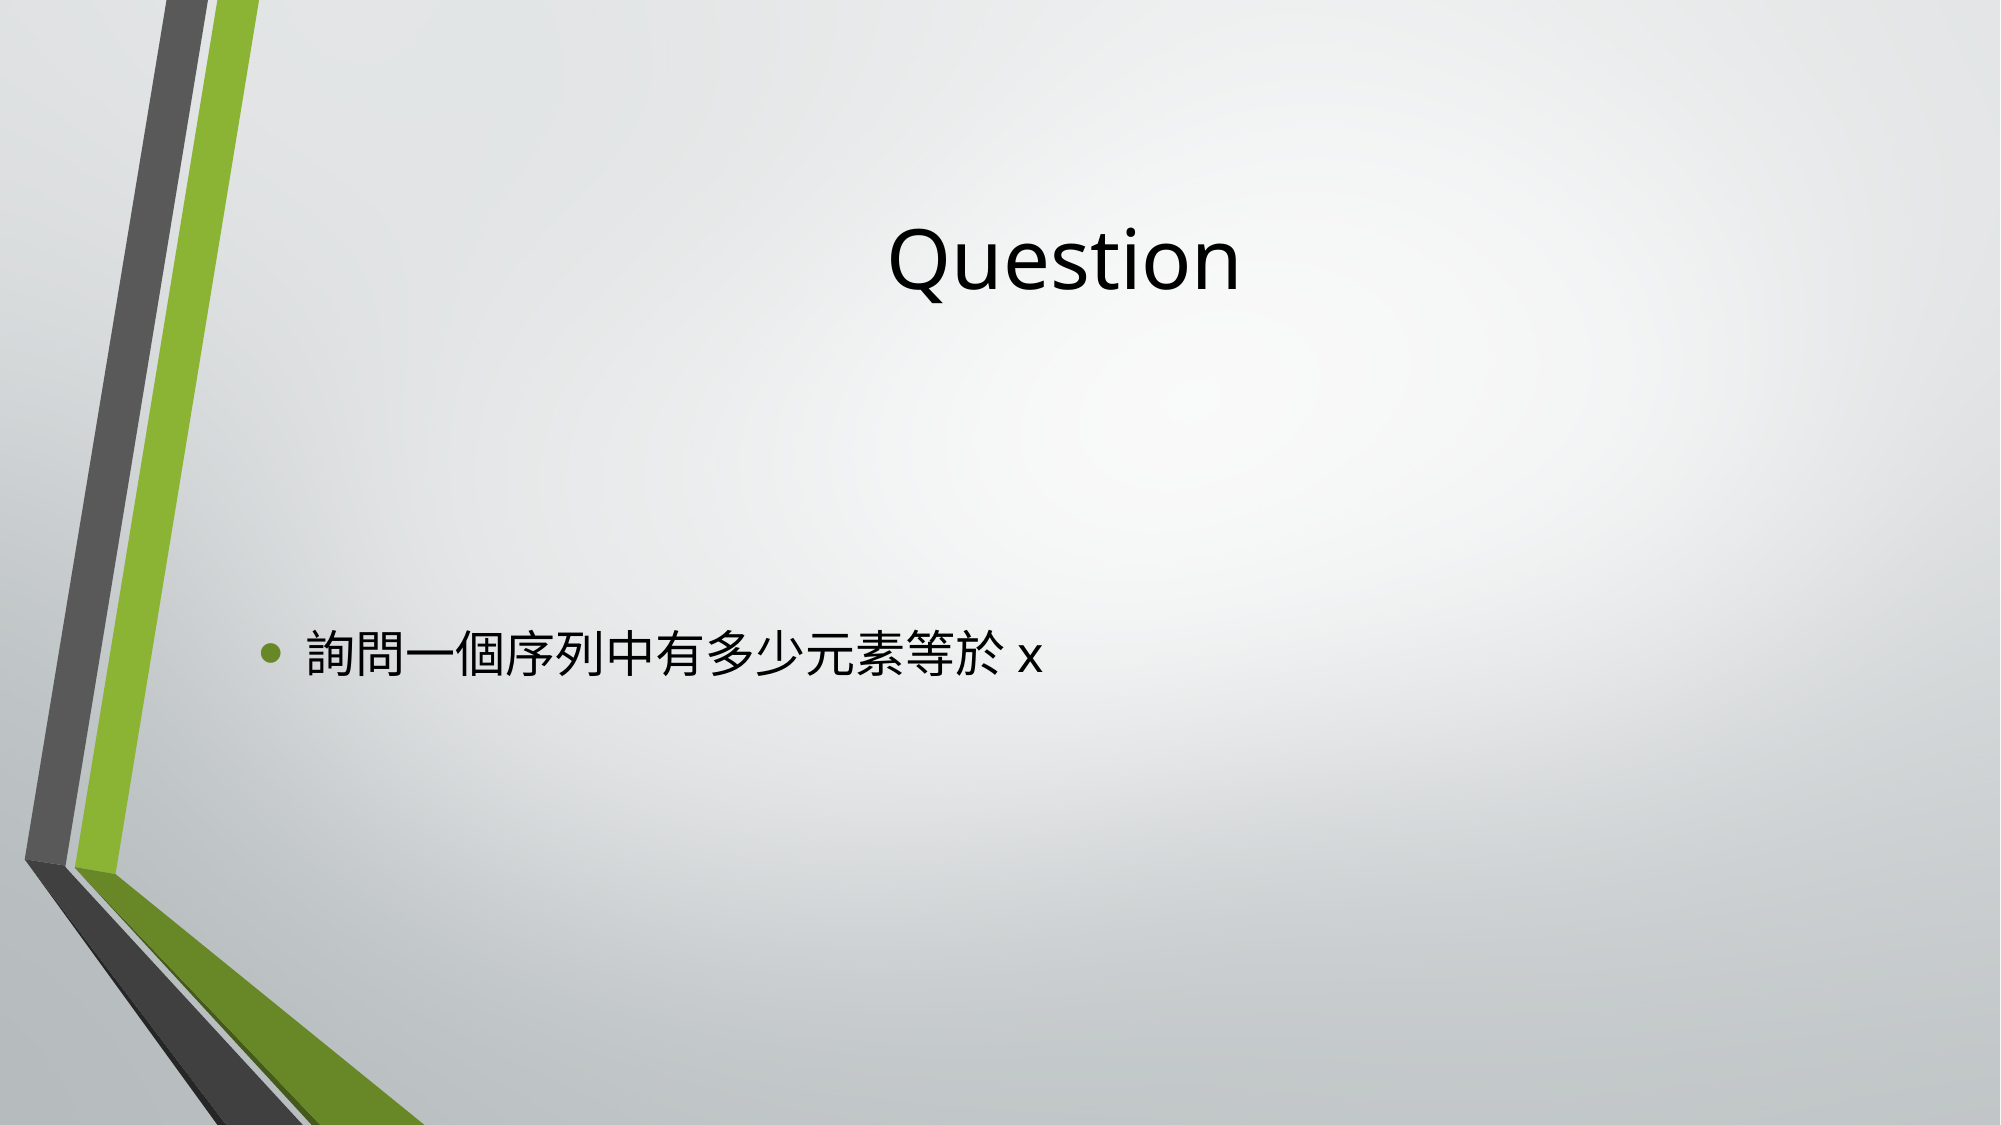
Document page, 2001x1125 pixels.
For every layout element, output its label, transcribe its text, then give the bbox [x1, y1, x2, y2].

title Question [243, 112, 1887, 400]
list 詢問一個序列中有多少元素等於x [243, 437, 1887, 950]
